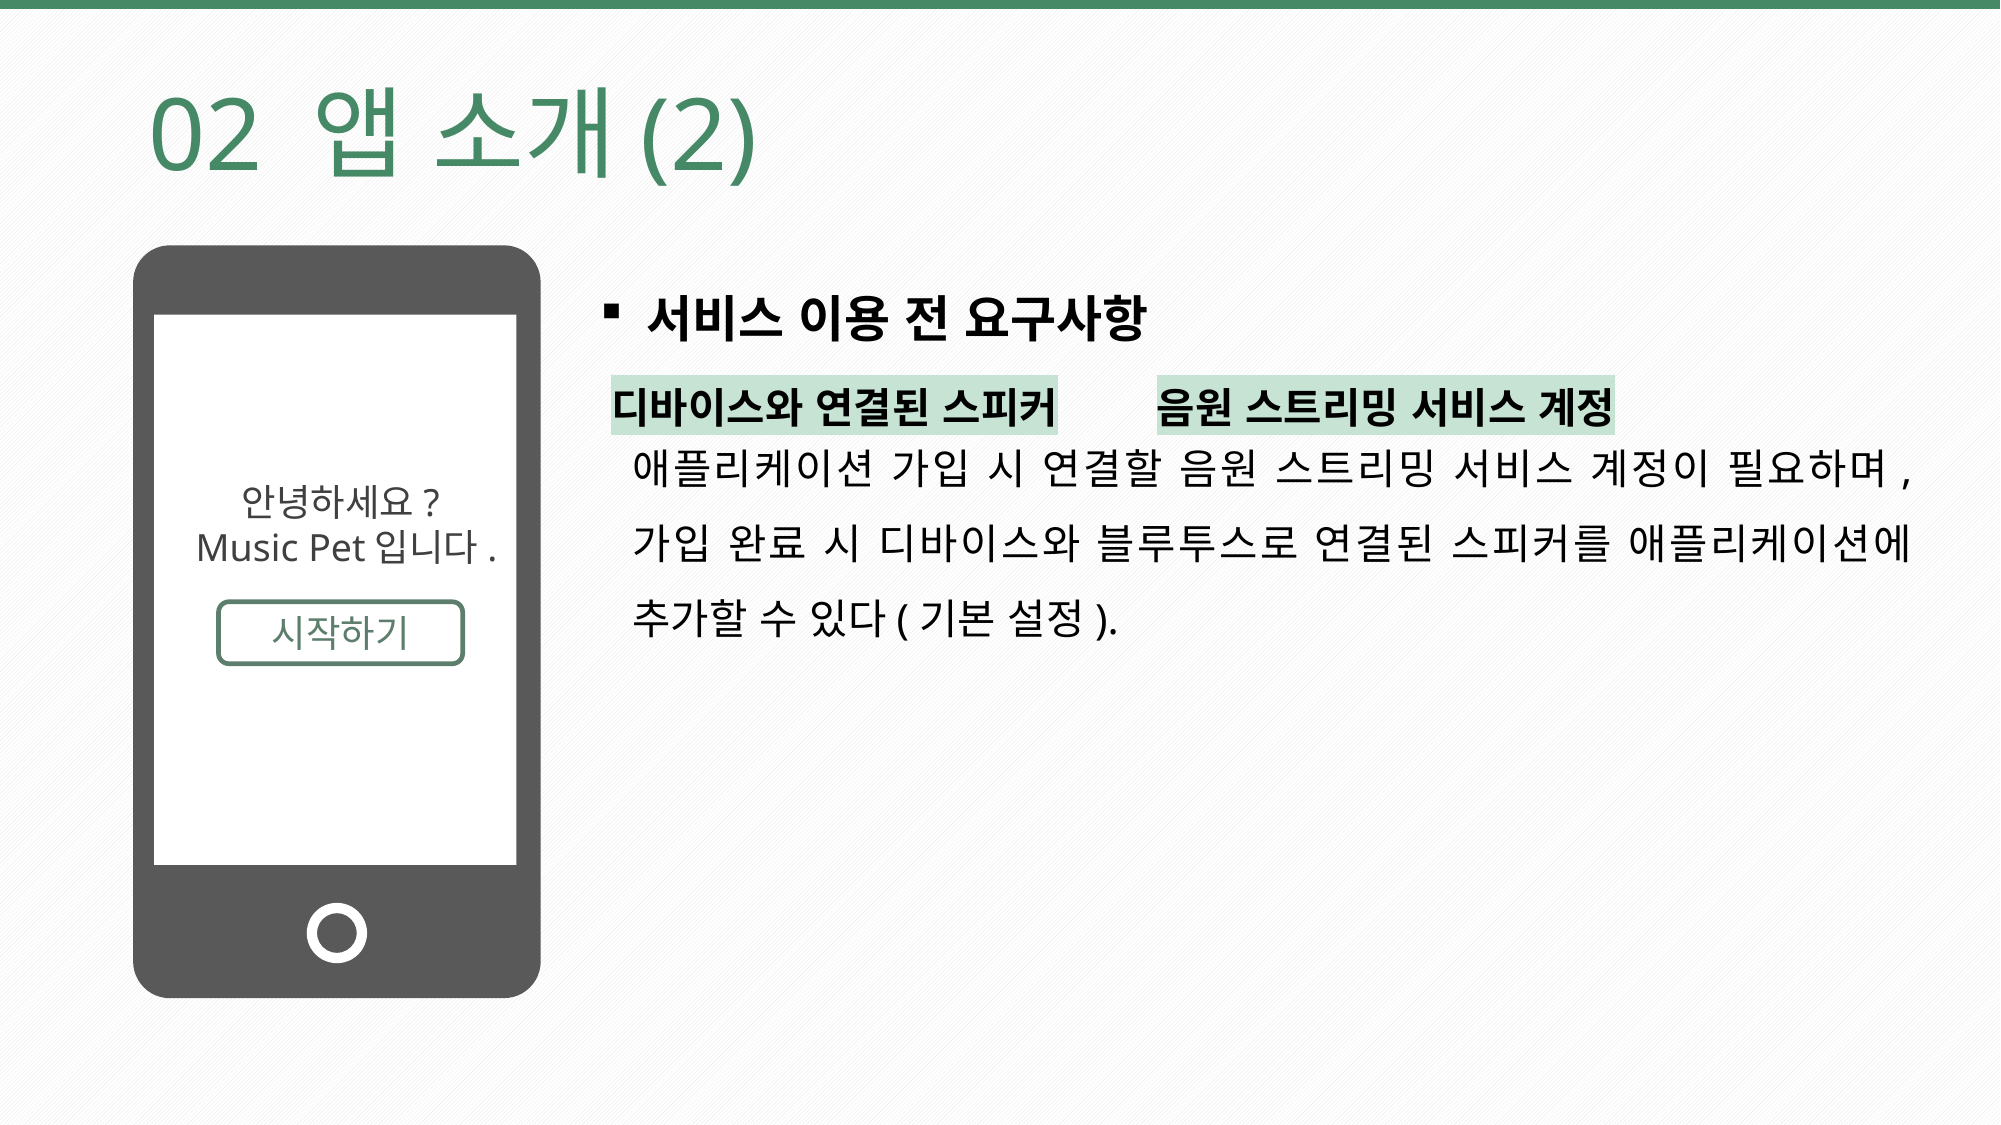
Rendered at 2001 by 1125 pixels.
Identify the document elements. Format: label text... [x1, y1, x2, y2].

text_box 음원 스트리밍 서비스 계정 [1084, 374, 1687, 440]
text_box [133, 245, 541, 999]
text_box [154, 314, 517, 865]
text_box 02 앱 소개(2) [133, 29, 1867, 246]
text_box 애플리케이션 가입 시 연결할 음원 스트리밍 서비스 계정이 필요하며, 가입 완료 시 디바이스와 블루투스로 연결된 스피커를 애플리케이션에 추가할 수 있다(기본 설정). [617, 410, 1928, 651]
text_box 디바이스와 연결된 스피커 [589, 374, 1080, 440]
text_box 서비스 이용 전 요구사항 [579, 271, 1546, 365]
